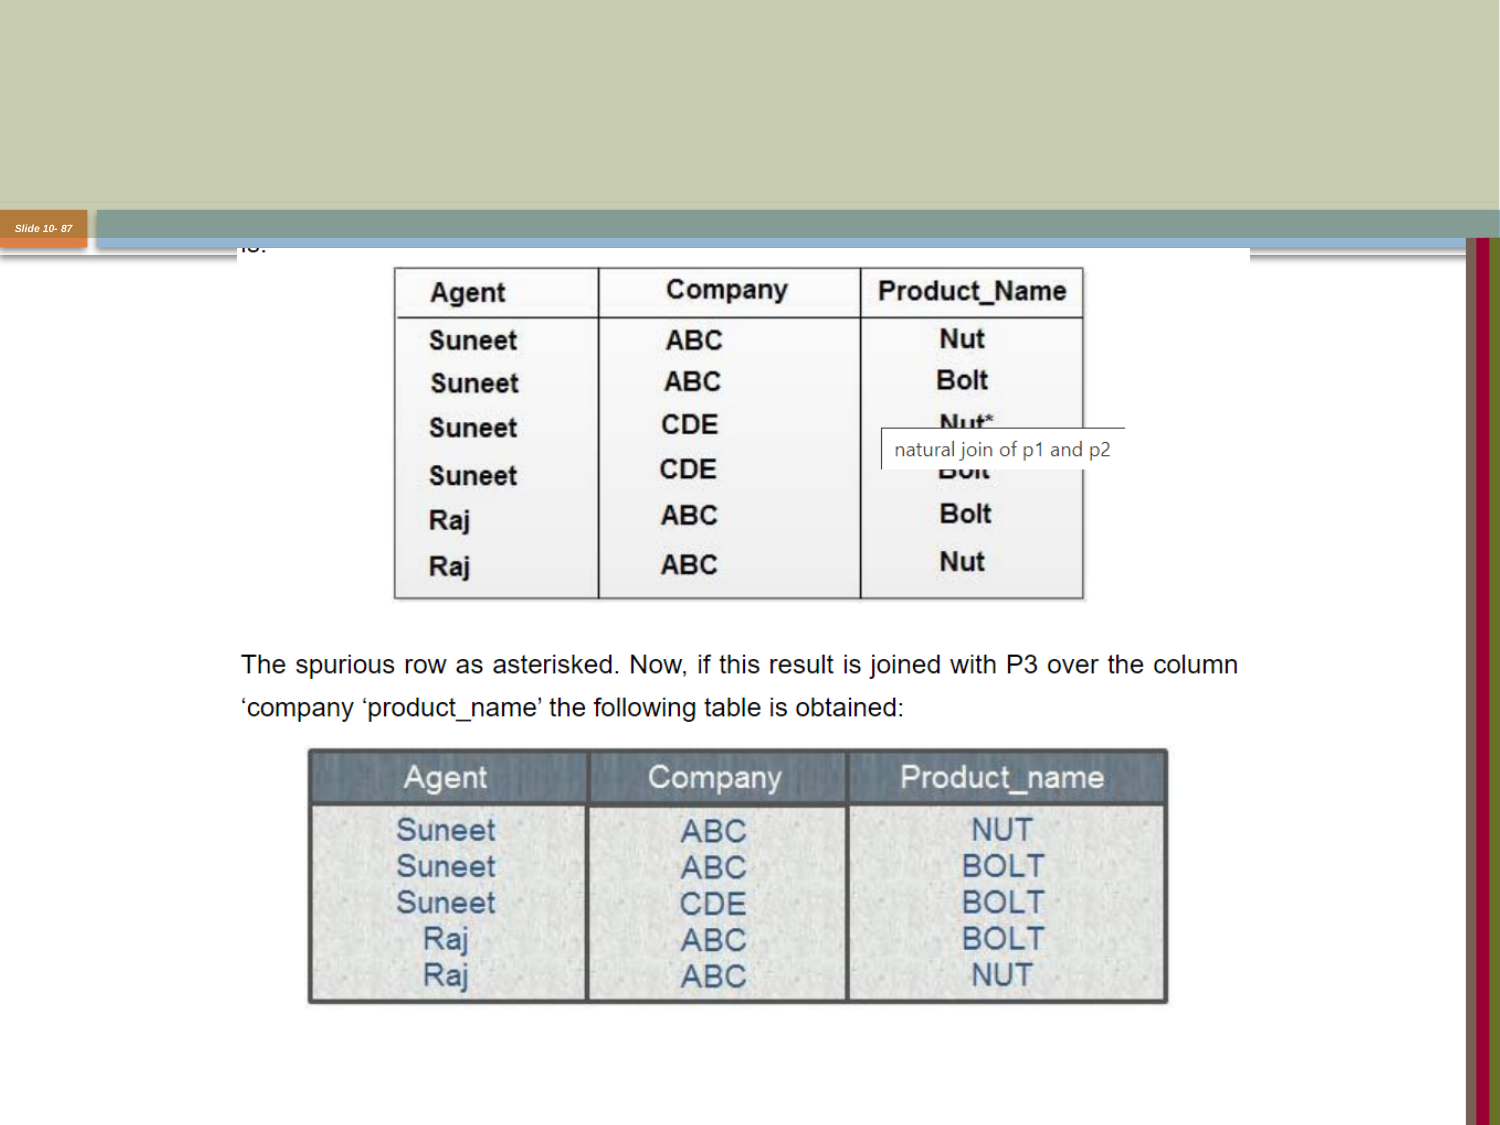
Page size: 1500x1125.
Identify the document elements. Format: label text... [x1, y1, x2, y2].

picture [237, 248, 1251, 1026]
slide_number Slide 10- 87 [0, 208, 88, 249]
